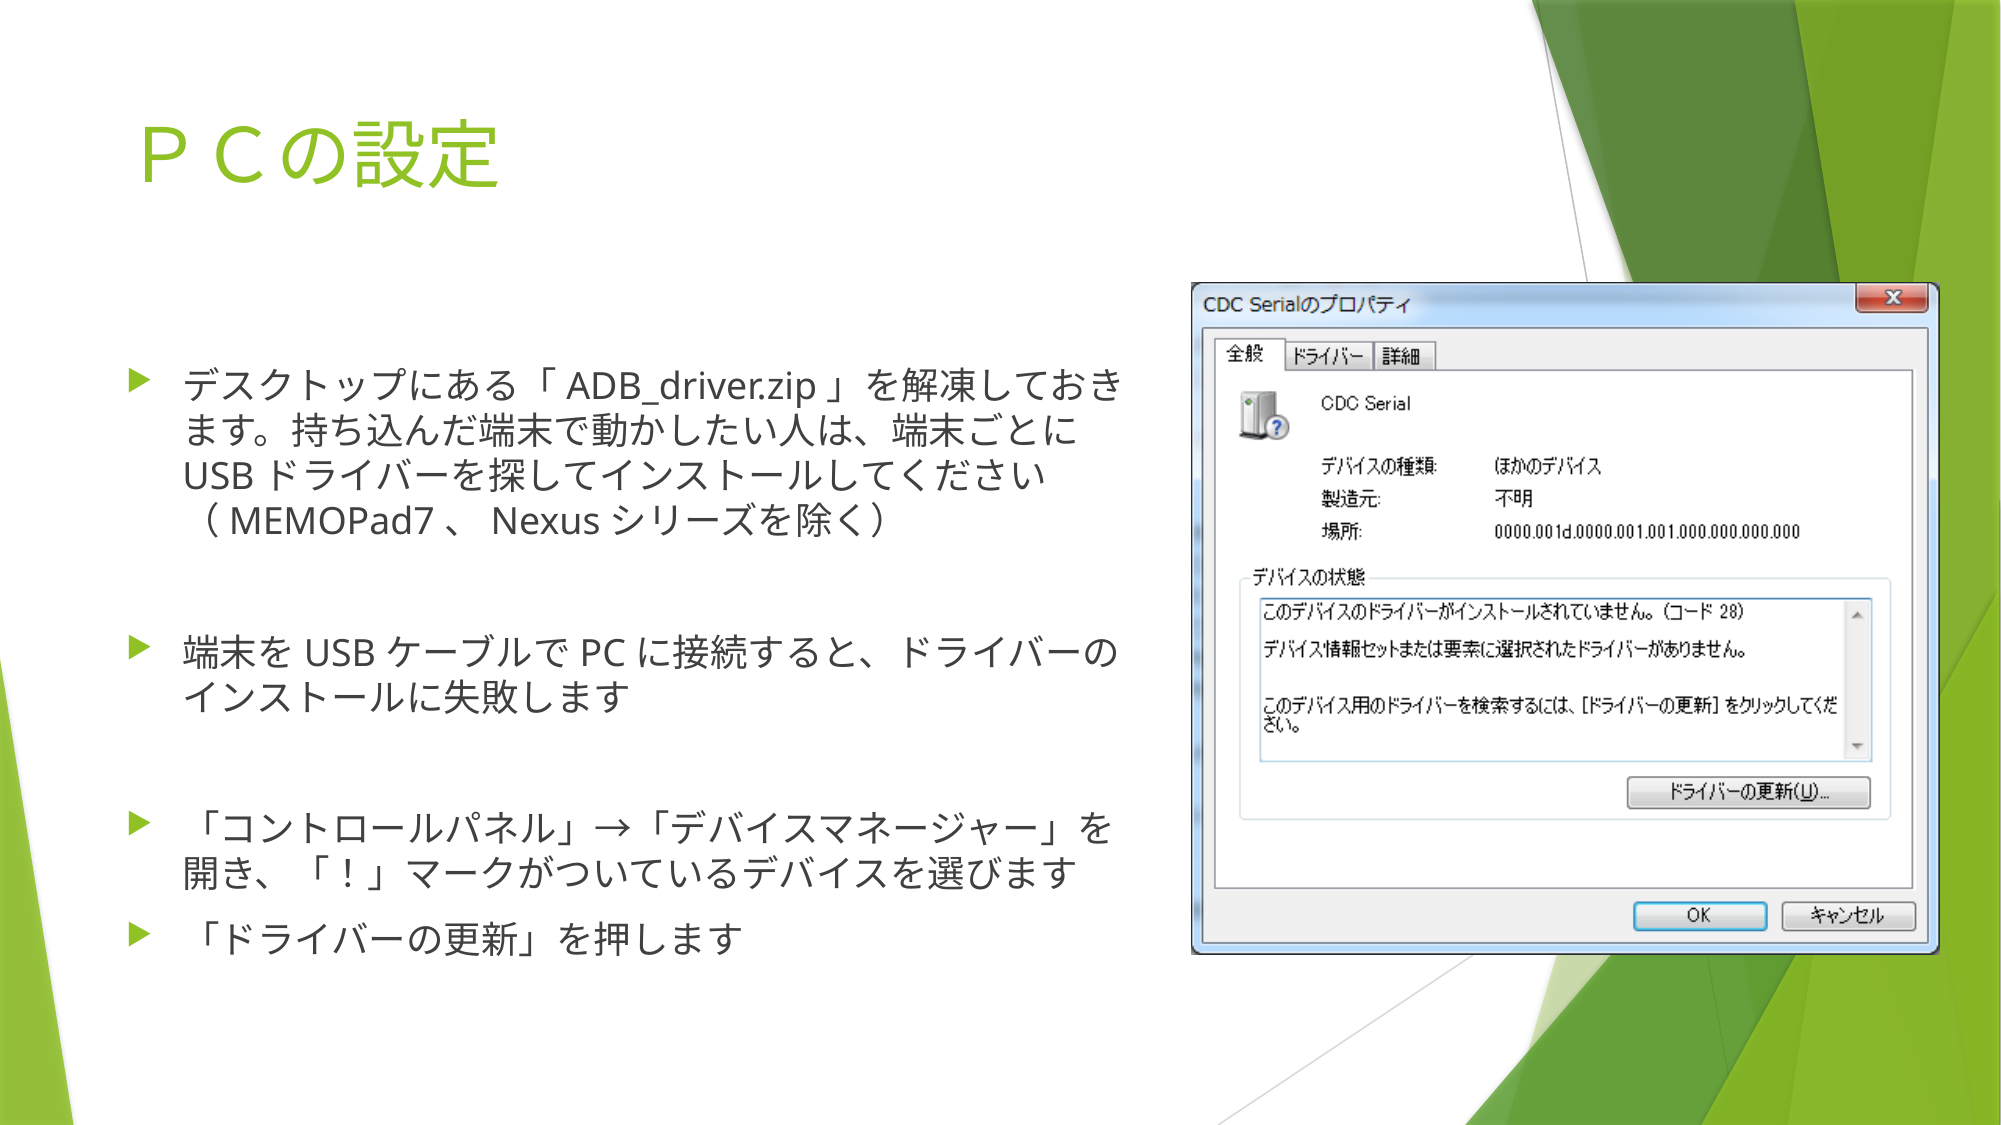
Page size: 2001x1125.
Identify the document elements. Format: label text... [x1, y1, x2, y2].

list デスクトップにある「ADB_driver.zip」を解凍しておきます。持ち込んだ端末で動かしたい人は、端末ごとにUSBドライバーを探してインストールしてください（MEMOPad7、Nexusシリーズを除く） 端末をUSBケーブルでPCに接続すると、ドライバーのインストールに失敗します 「コントロールパネル」→「デバイスマネージャー」を開き、「！」マークがついているデバイスを選びます 「ドライバーの更新」を押します [111, 354, 1145, 1050]
picture [1190, 281, 1941, 955]
title ＰＣの設定 [111, 99, 1522, 317]
